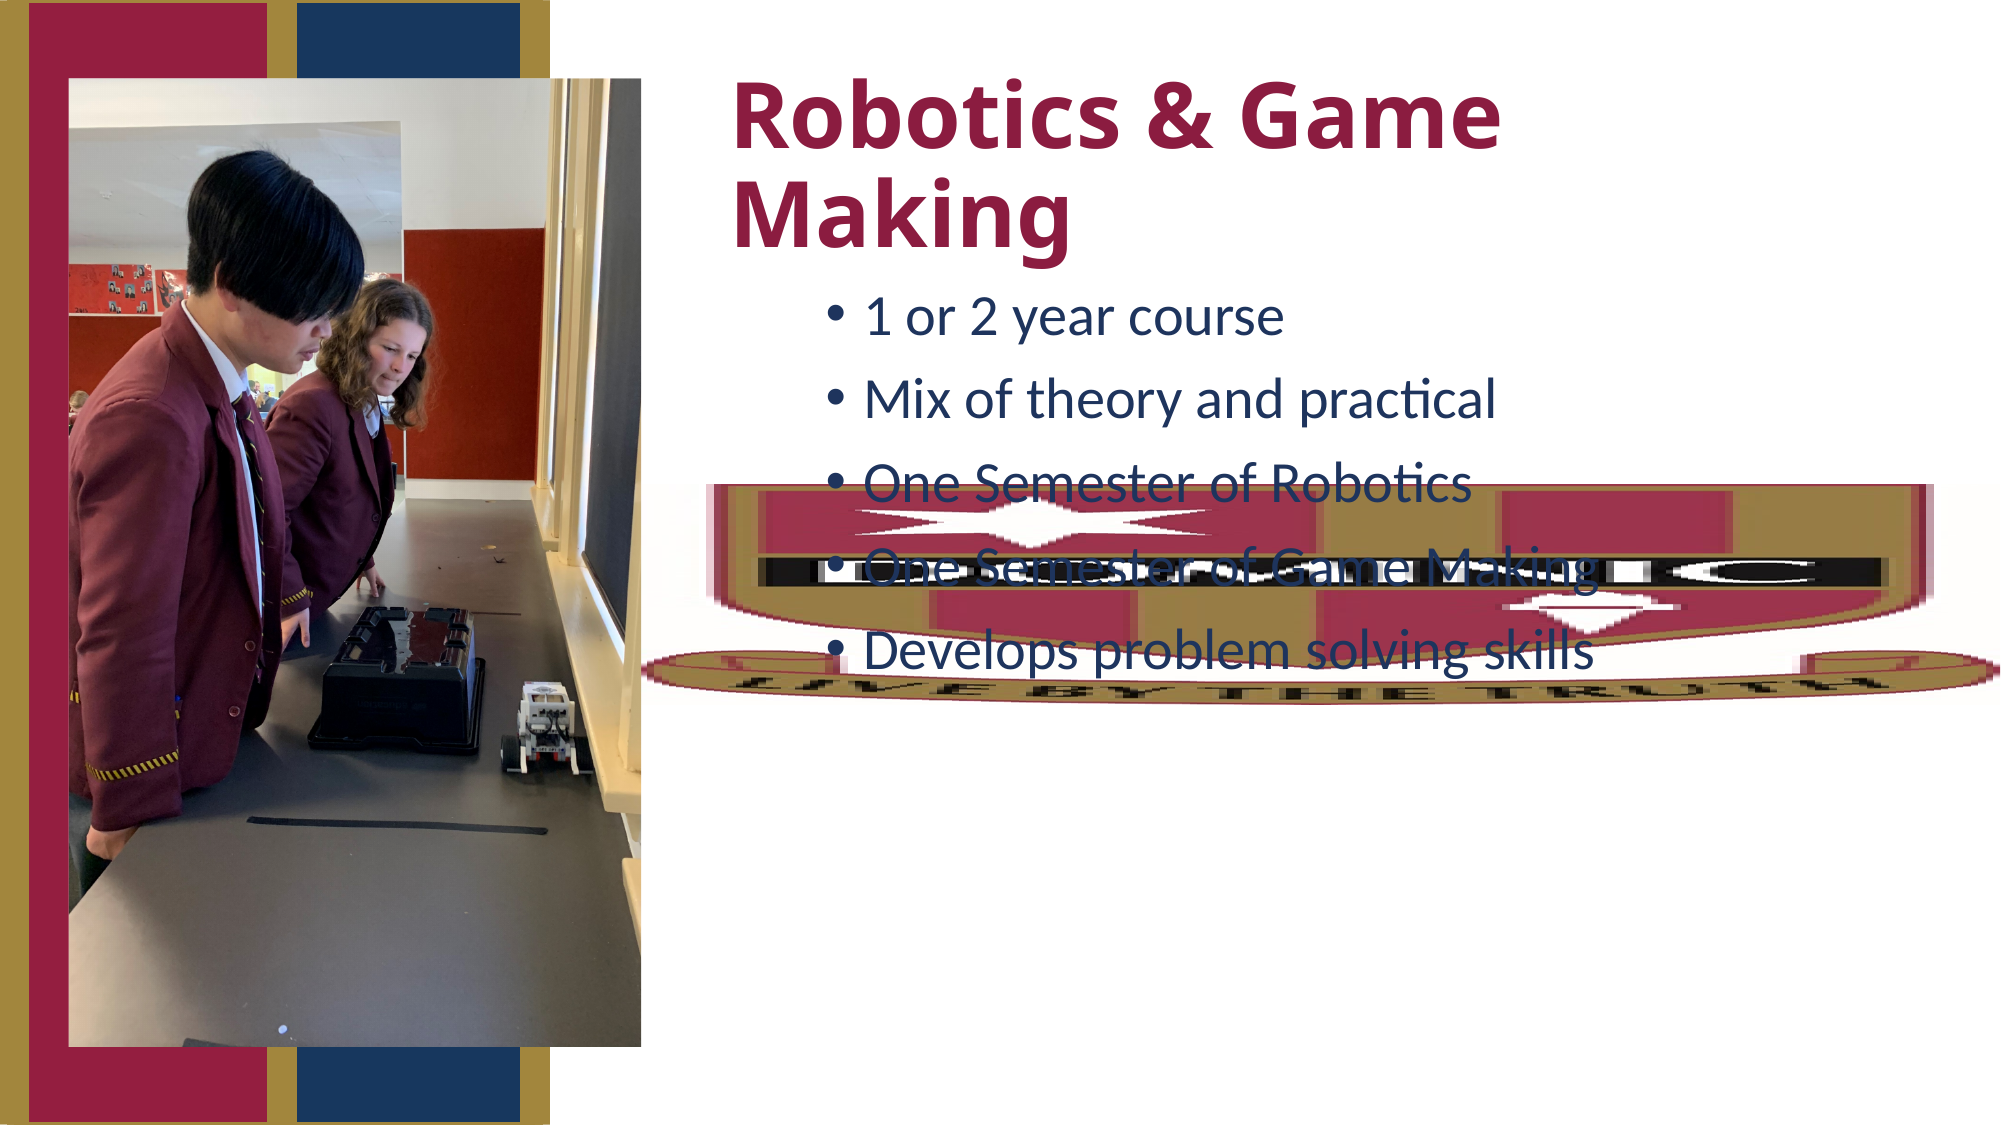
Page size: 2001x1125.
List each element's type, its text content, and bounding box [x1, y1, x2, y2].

picture [0, 0, 2001, 1125]
list 1 or 2 year course Mix of theory and practical One Semester of Robotics One Semester of Game Making Develops problem solving skills [810, 277, 1654, 992]
title Robotics & Game Making [714, 59, 1686, 278]
